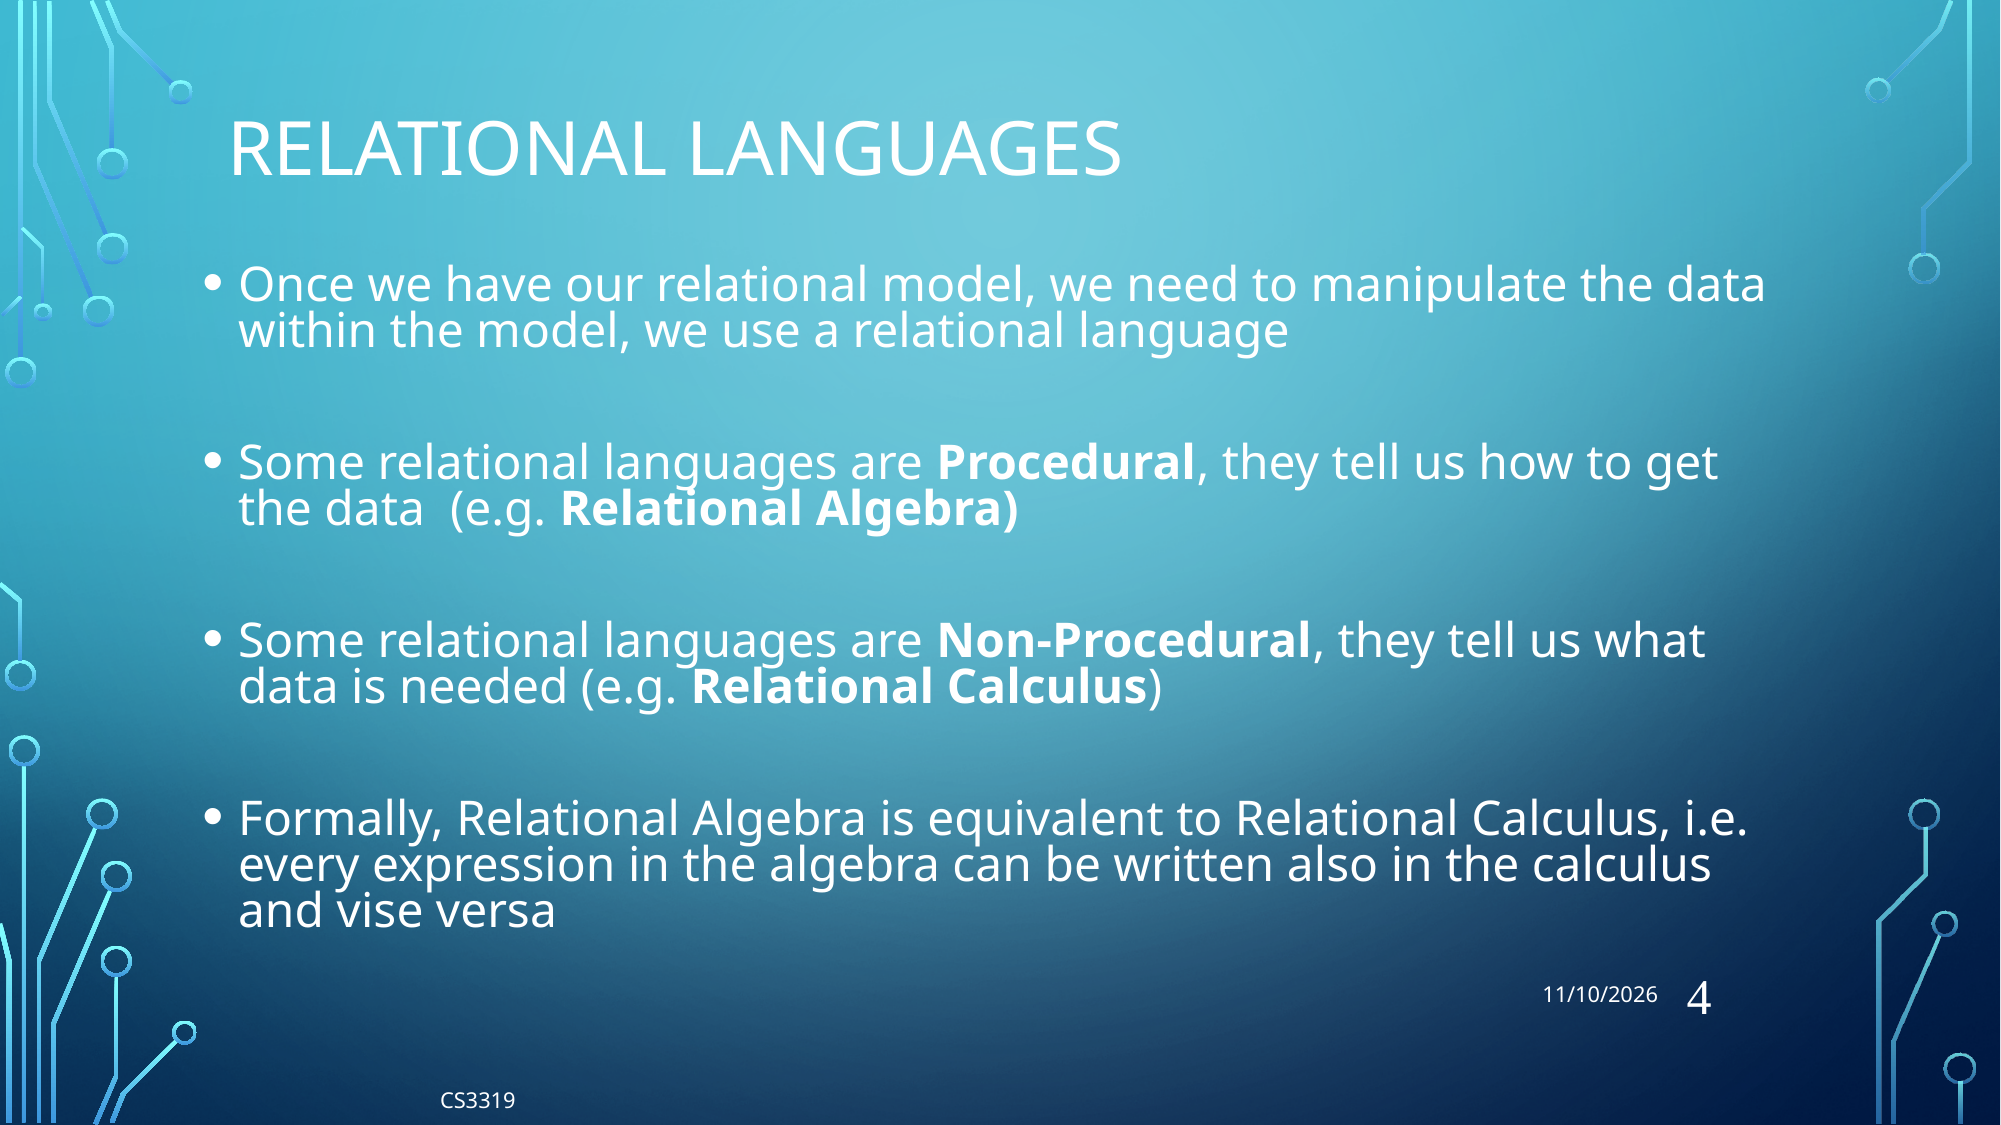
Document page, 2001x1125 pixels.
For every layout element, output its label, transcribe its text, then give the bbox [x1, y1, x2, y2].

footer CS3319 [425, 1074, 900, 1125]
slide_number 4 [1596, 965, 1813, 1025]
list Once we have our relational model, we need to manipulate the data within the model, we use a relational language Some relational languages are Procedural, they tell us how to get the data (e.g. Relational Algebra) Some relational languages are Non-Procedural, they tell us what data is needed (e.g. Relational Calculus) Formally, Relational Algebra is equivalent to Relational Calculus, i.e. every expression in the algebra can be written also in the calculus and vise versa [187, 256, 1813, 950]
title Relational Languages [212, 29, 1838, 273]
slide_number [1223, 965, 1596, 1025]
